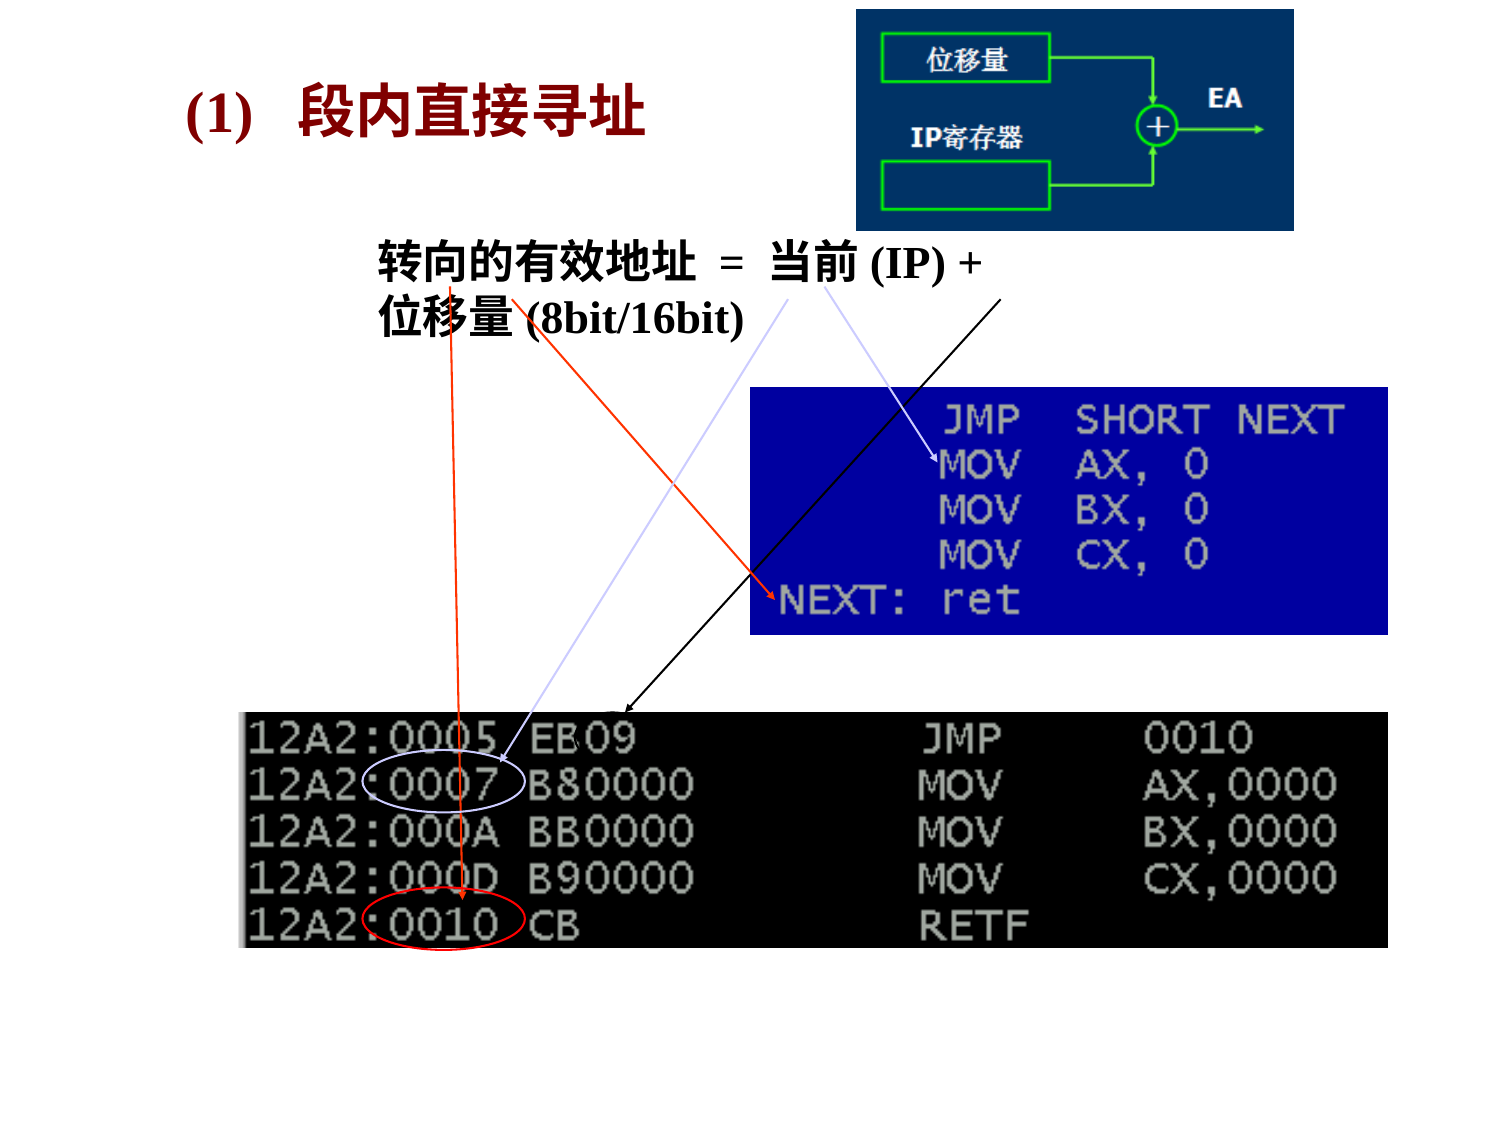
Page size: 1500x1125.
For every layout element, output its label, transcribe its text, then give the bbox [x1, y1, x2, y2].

text_box 转向的有效地址 = 当前(IP) + 位移量(8bit/16bit) [362, 224, 1338, 350]
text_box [362, 821, 776, 951]
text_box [1004, 387, 1388, 635]
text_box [362, 287, 938, 813]
text_box (1) 段内直接寻址 [171, 66, 751, 152]
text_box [779, 712, 1388, 949]
picture [855, 9, 1294, 231]
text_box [941, 299, 1001, 763]
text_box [237, 712, 357, 949]
